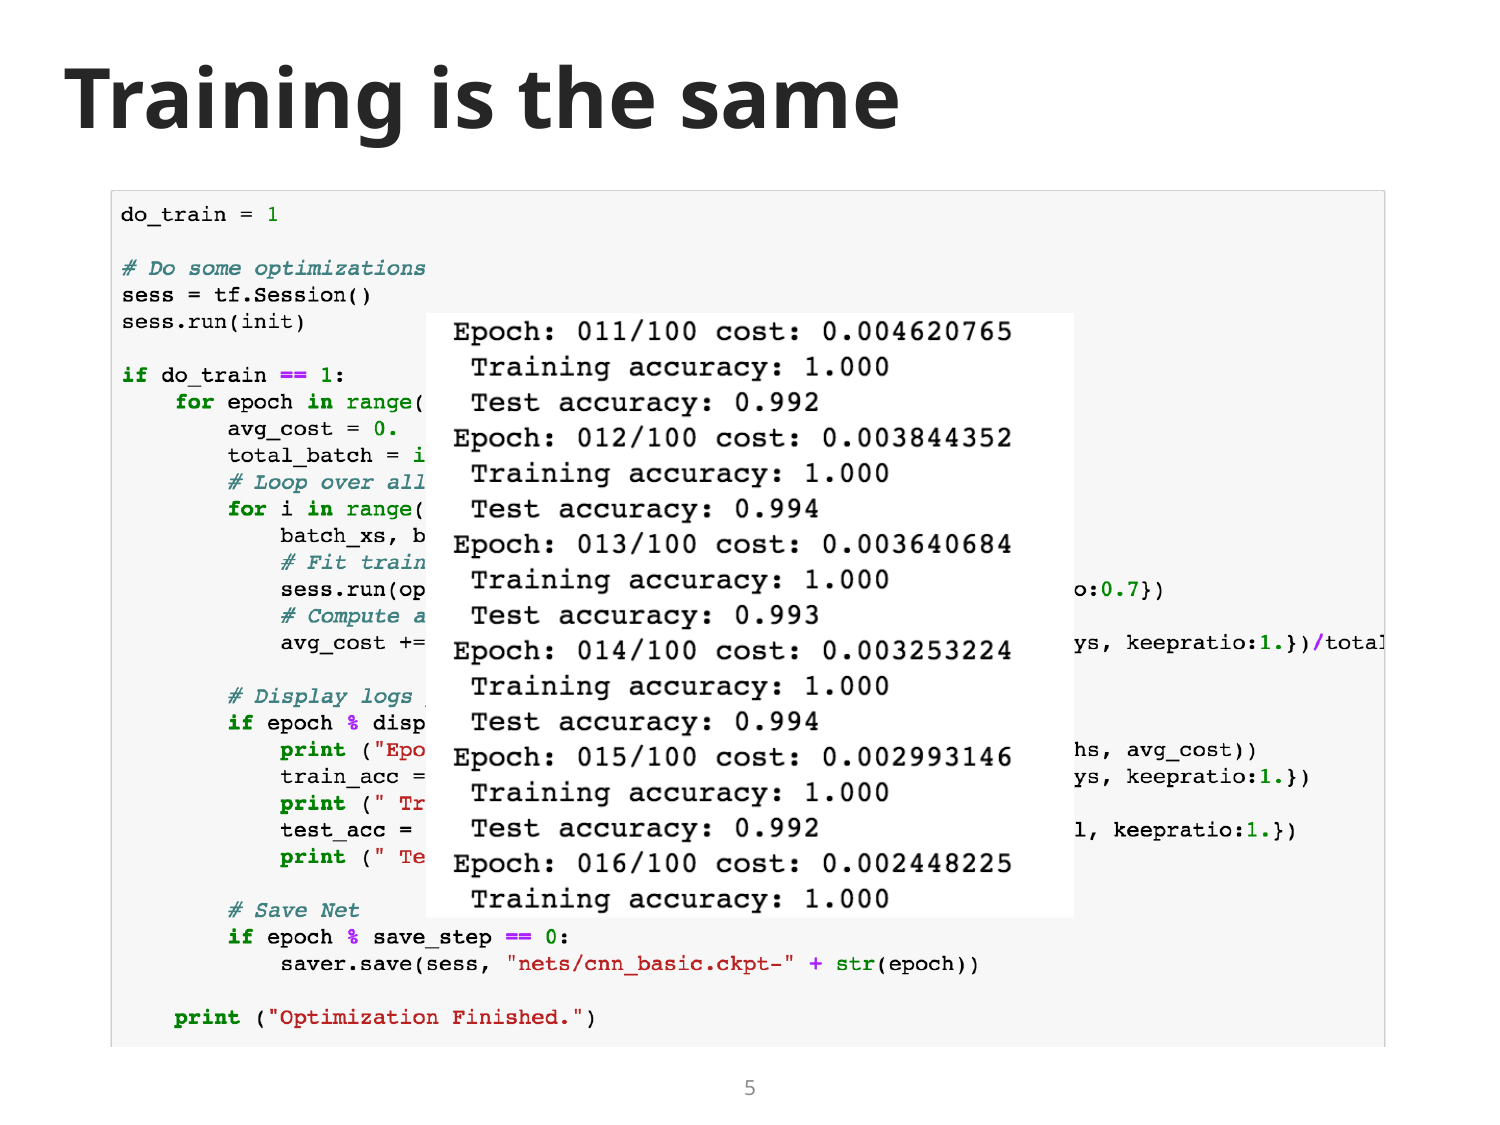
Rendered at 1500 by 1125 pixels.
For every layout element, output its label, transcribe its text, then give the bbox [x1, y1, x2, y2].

slide_number 5 [575, 1058, 925, 1119]
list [107, 183, 1393, 1048]
picture [425, 312, 1075, 918]
title Training is the same [48, 41, 1456, 149]
